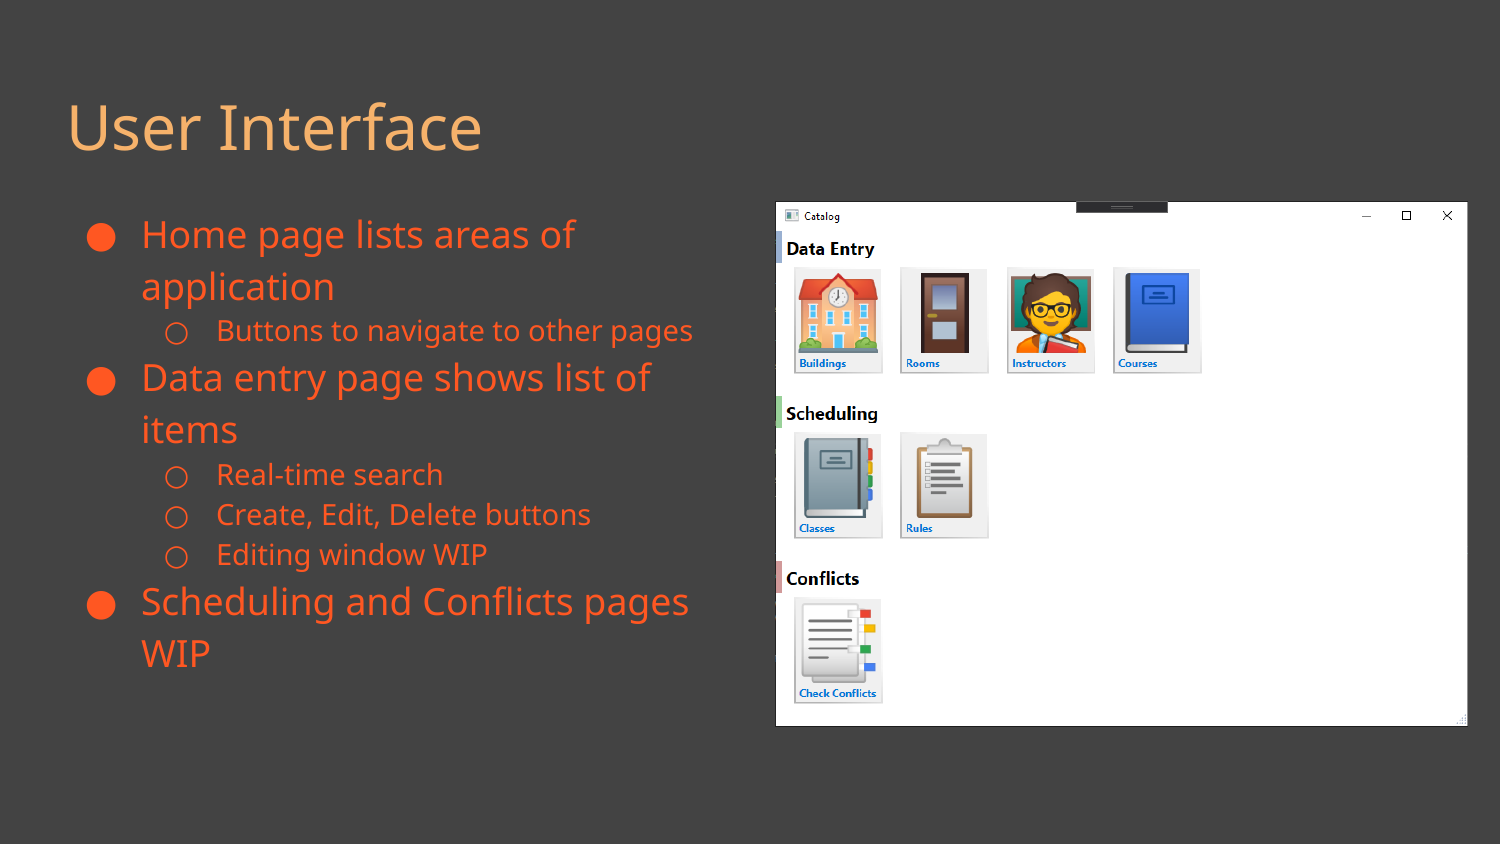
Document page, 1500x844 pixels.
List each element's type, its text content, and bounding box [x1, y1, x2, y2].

picture [775, 201, 1468, 728]
list Home page lists areas of application Buttons to navigate to other pages Data entry page shows list of items Real-time search Create, Edit, Delete buttons Editing window WIP Scheduling and Conflicts pages WIP [51, 189, 750, 750]
title User Interface [51, 72, 1449, 167]
